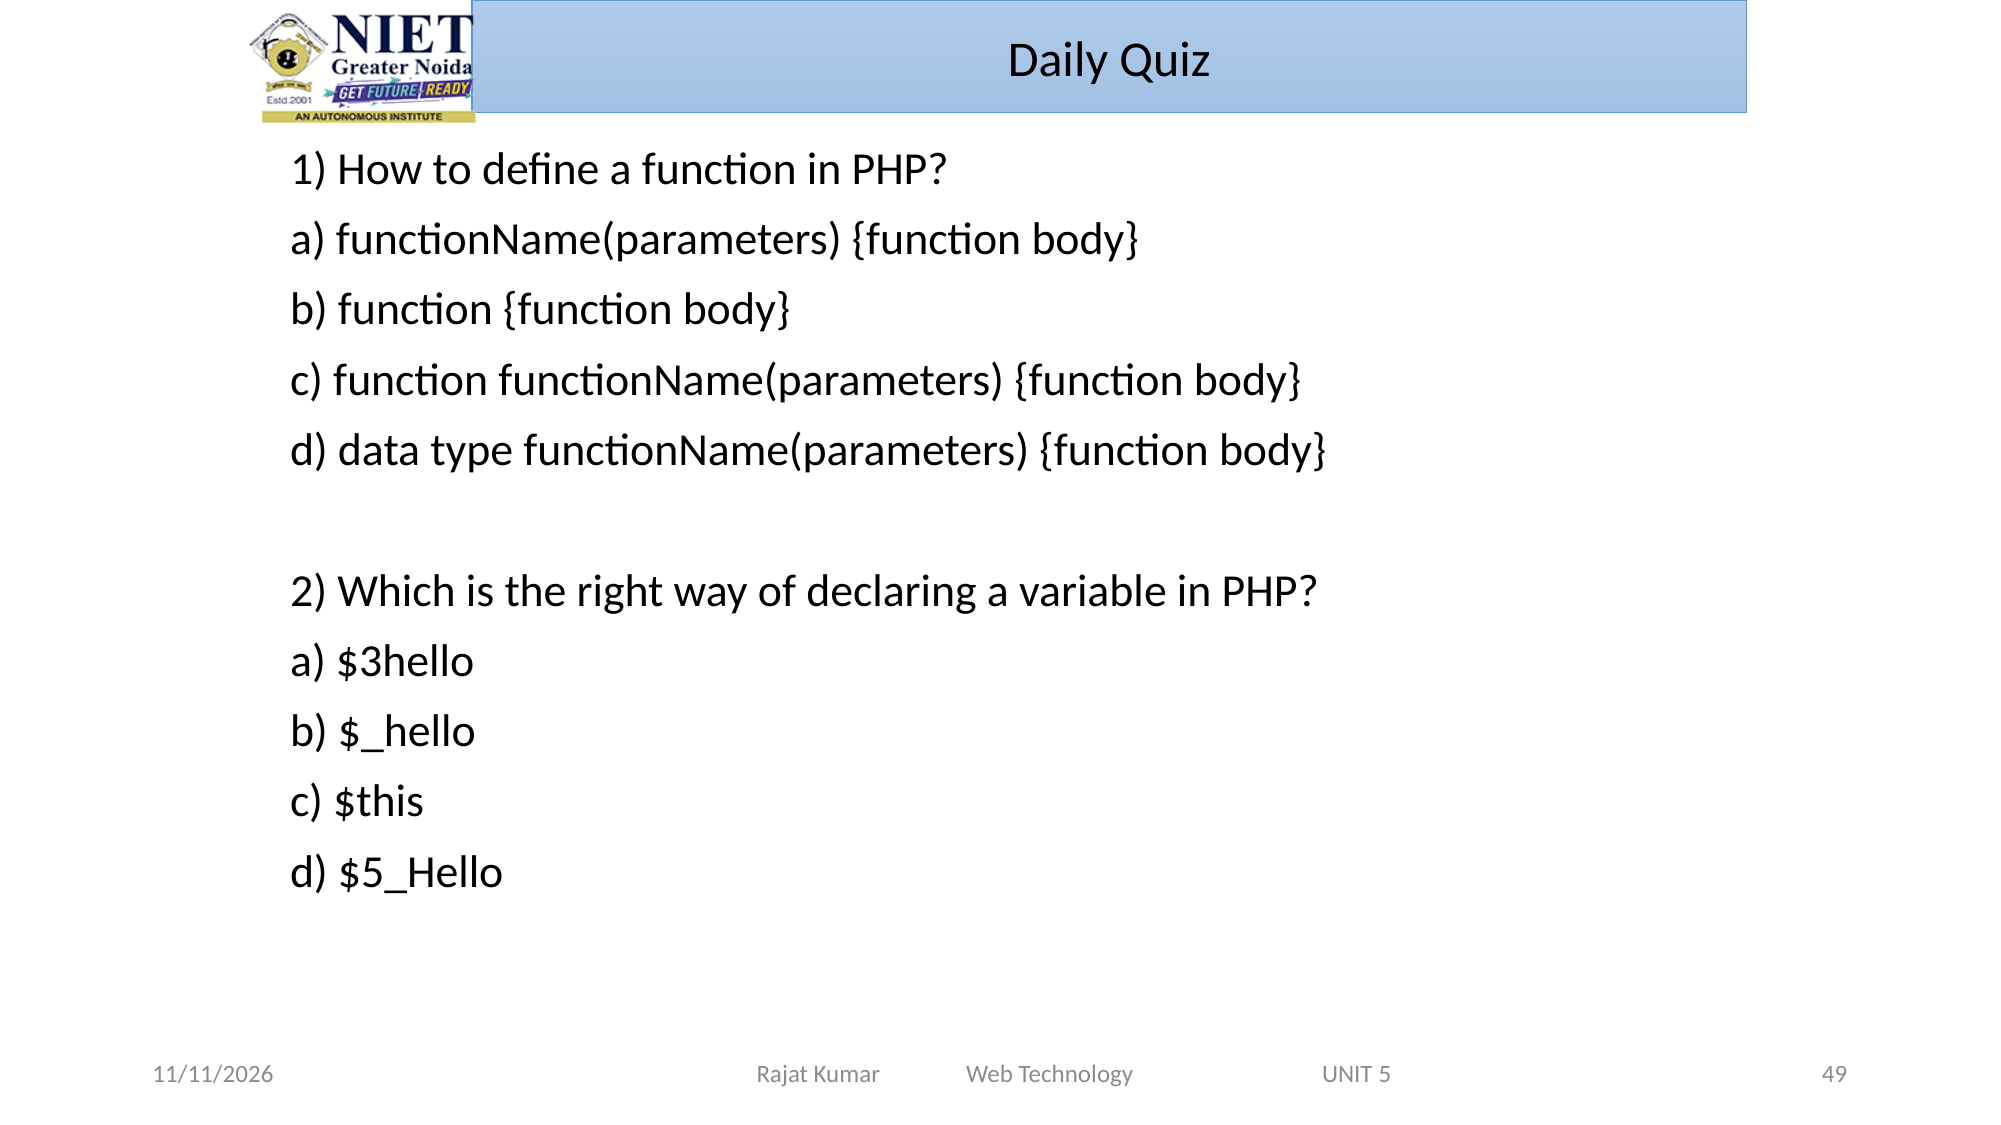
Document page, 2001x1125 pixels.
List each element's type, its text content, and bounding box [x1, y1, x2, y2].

picture [249, 13, 476, 123]
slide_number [137, 1042, 588, 1103]
slide_number 49 [1412, 1042, 1863, 1103]
list 1) How to define a function in PHP? a) functionName(parameters) {function body} b) function {function body} c) function functionName(parameters) {function body} d) data type functionName(parameters) {function body} 2) Which is the right way of declaring a variable in PHP? a) $3hello b) $_hello c) $this d) $5_Hello [275, 137, 1700, 1013]
text_box Daily Quiz [471, 0, 1747, 113]
footer Rajat Kumar Web Technology UNIT 5 [662, 1042, 1412, 1103]
